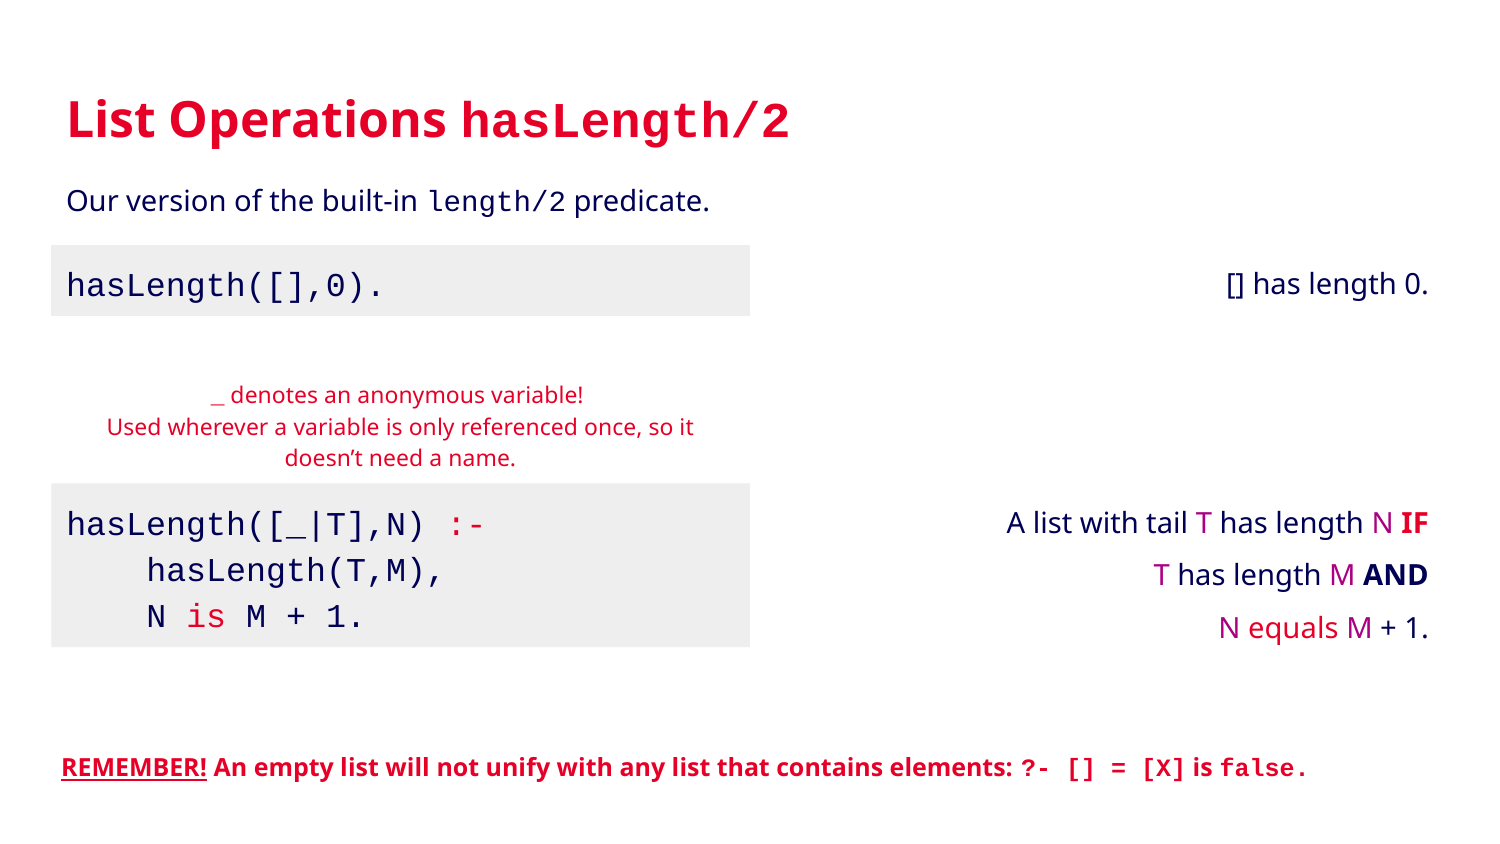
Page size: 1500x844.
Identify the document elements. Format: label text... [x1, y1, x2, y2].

list hasLength([_|T],N) :- hasLength(T,M), N is M + 1. [51, 483, 750, 648]
text_box Our version of the built-in length/2 predicate. [51, 166, 1449, 233]
title List Operations hasLength/2 [51, 72, 1449, 166]
list hasLength([],0). [51, 245, 750, 316]
text_box [] has length 0. [750, 247, 1445, 314]
text_box REMEMBER! An empty list will not unify with any list that contains elements: ?- [] = [X] is false. [46, 736, 1444, 797]
text_box A list with tail T has length N IF T has length M AND N equals M + 1. [750, 483, 1444, 648]
text_box _ denotes an anonymous variable! Used wherever a variable is only referenced once, so it doesn’t need a name. [51, 361, 750, 483]
